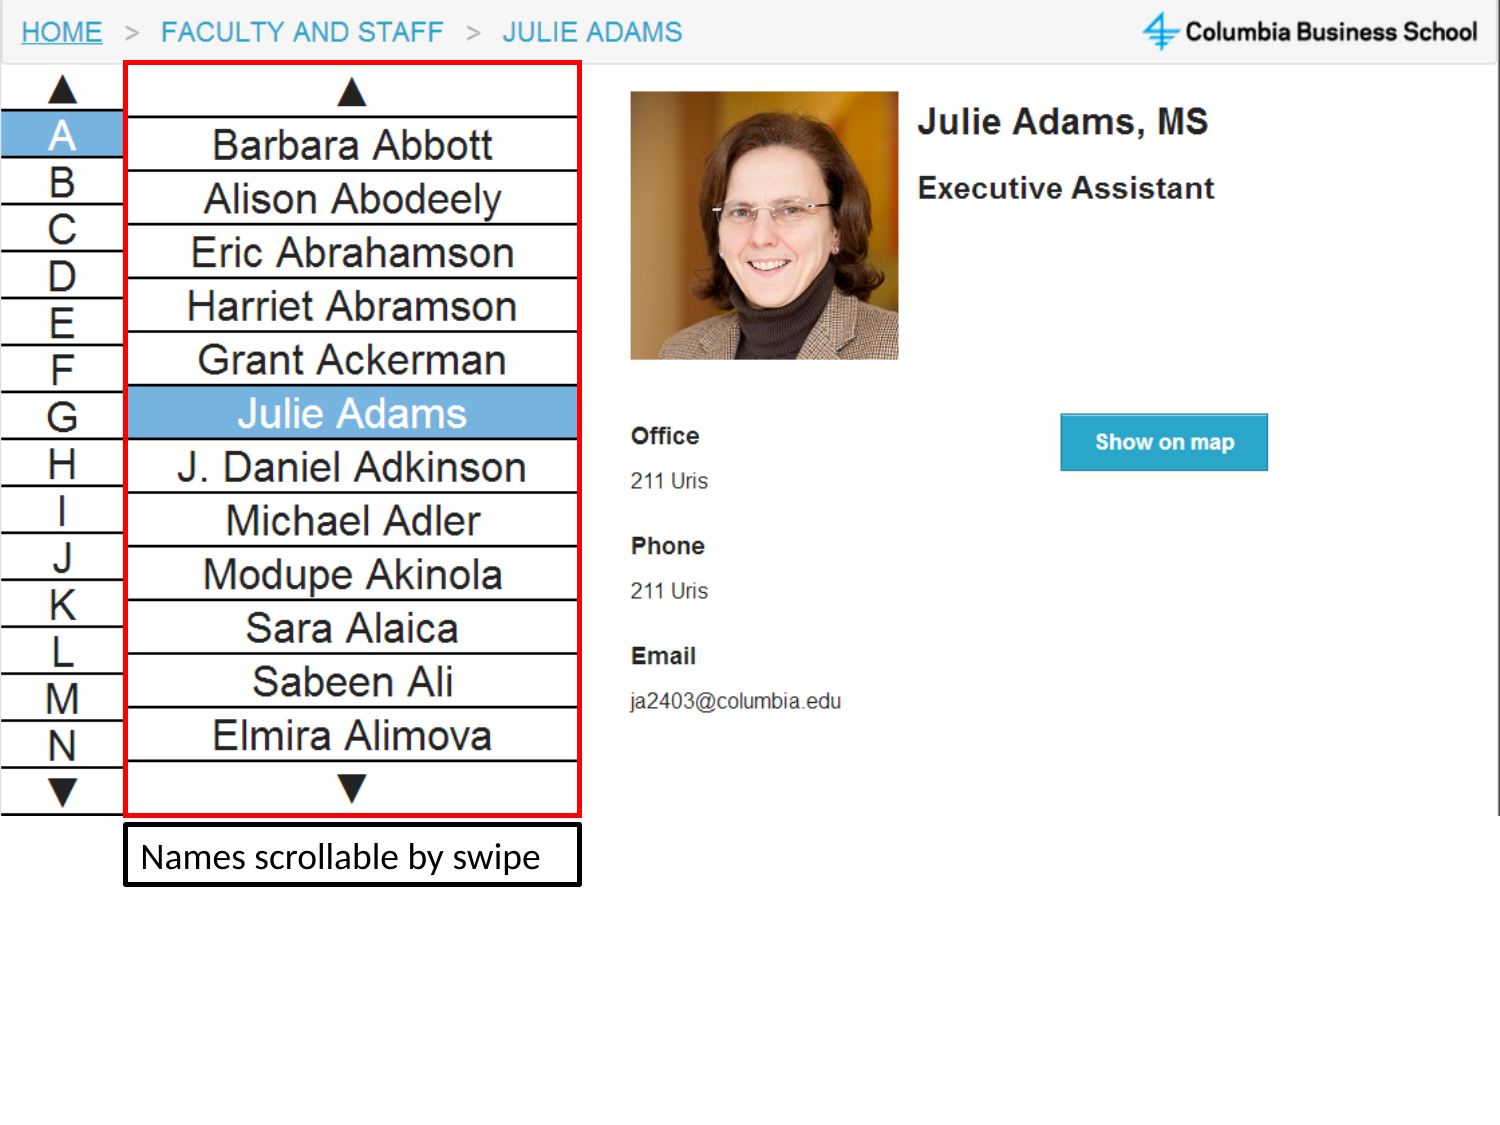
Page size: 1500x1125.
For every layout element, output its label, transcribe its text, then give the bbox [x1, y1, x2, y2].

text_box Names scrollable by swipe [125, 824, 580, 885]
picture [0, 0, 1500, 816]
